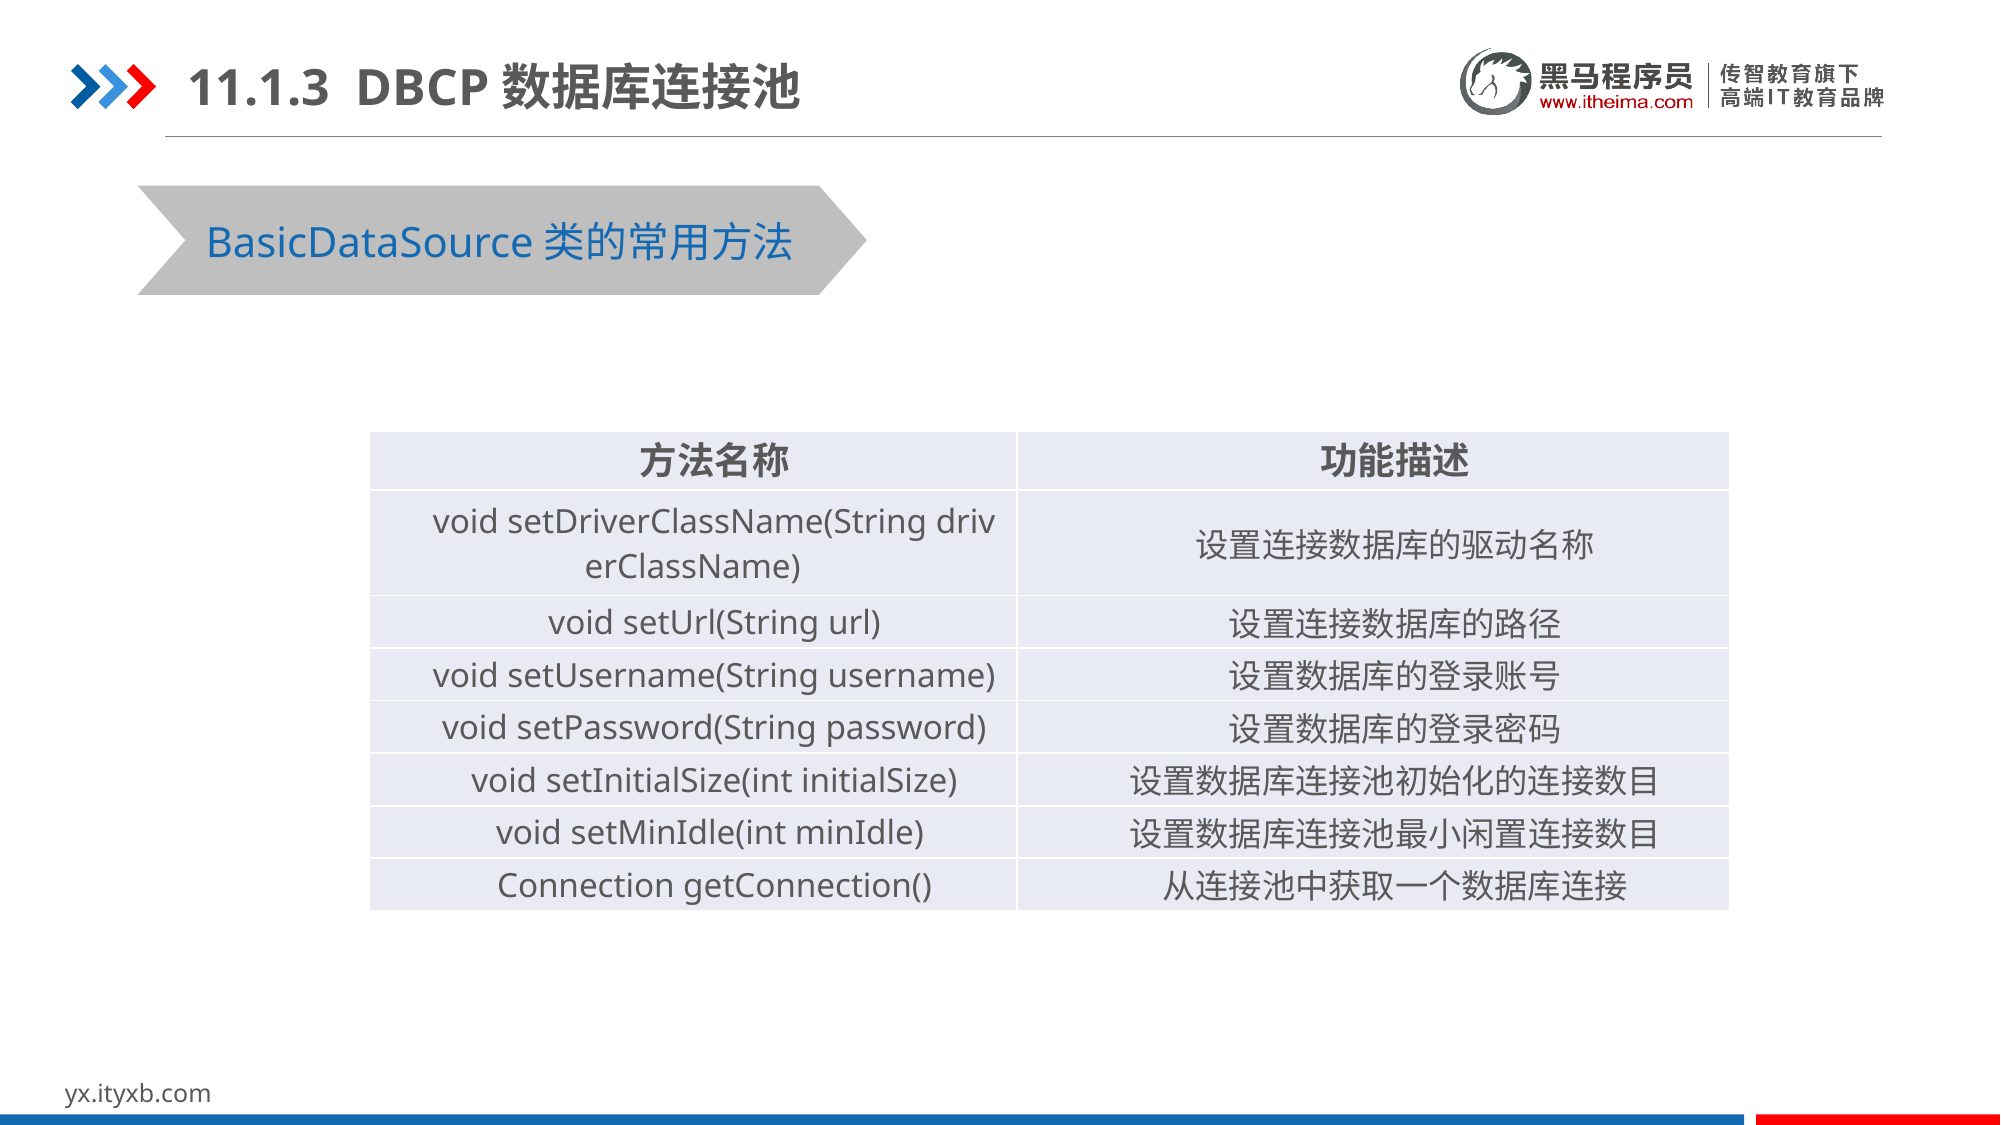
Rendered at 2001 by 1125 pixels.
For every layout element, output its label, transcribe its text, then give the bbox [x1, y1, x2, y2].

table_cell Connection getConnection() [370, 859, 1016, 910]
table_cell 设置连接数据库的驱动名称 [1018, 491, 1729, 595]
table_cell 设置数据库的登录密码 [1018, 701, 1729, 752]
table_cell 设置数据库连接池最小闲置连接数目 [1018, 807, 1729, 857]
text_box BasicDataSource类的常用方法 [191, 208, 810, 274]
table_header 方法名称 [370, 432, 1016, 489]
table_cell void setUsername(String username) [370, 649, 1016, 700]
table_cell 从连接池中获取一个数据库连接 [1018, 859, 1729, 910]
table_cell void setDriverClassName(String driverClassName) [370, 491, 1016, 595]
table_header 功能描述 [1018, 432, 1729, 489]
table_cell void setUrl(String url) [370, 596, 1016, 647]
table_cell 设置连接数据库的路径 [1018, 596, 1729, 647]
table_cell void setMinIdle(int minIdle) [370, 807, 1016, 857]
picture [1460, 48, 1887, 115]
text_box [137, 185, 867, 295]
text_box STEP 03 [172, 226, 184, 254]
table_cell 设置数据库连接池初始化的连接数目 [1018, 754, 1729, 805]
table_cell 设置数据库的登录账号 [1018, 649, 1729, 700]
table_cell void setPassword(String password) [370, 701, 1016, 752]
table_cell void setInitialSize(int initialSize) [370, 754, 1016, 805]
text_box 11.1.3 DBCP数据库连接池 [187, 43, 867, 127]
